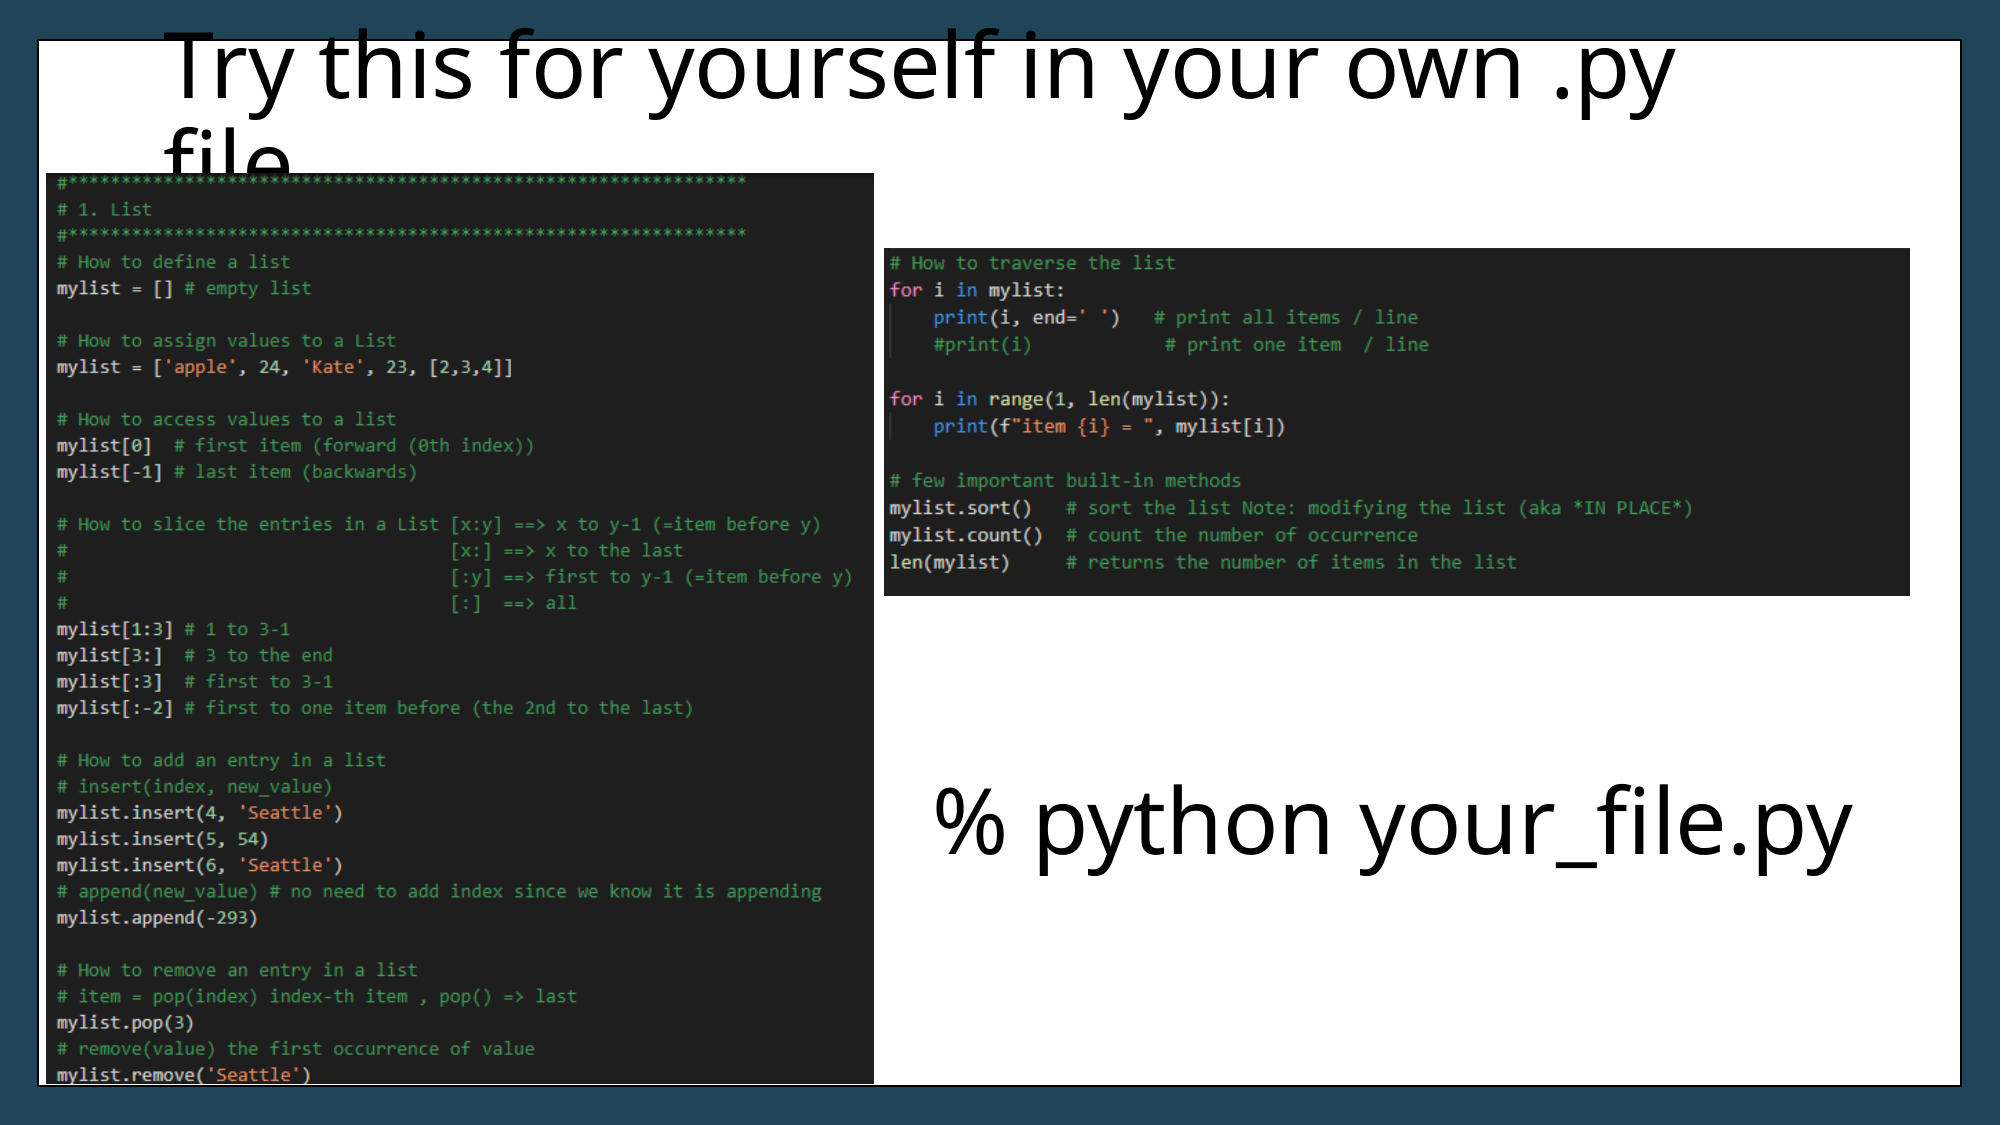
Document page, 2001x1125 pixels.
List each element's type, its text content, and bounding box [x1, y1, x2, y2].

text_box % python your_file.py [917, 753, 2000, 895]
title Try this for yourself in your own .py file [148, 47, 1769, 189]
picture [46, 173, 874, 1084]
picture [883, 247, 1911, 596]
